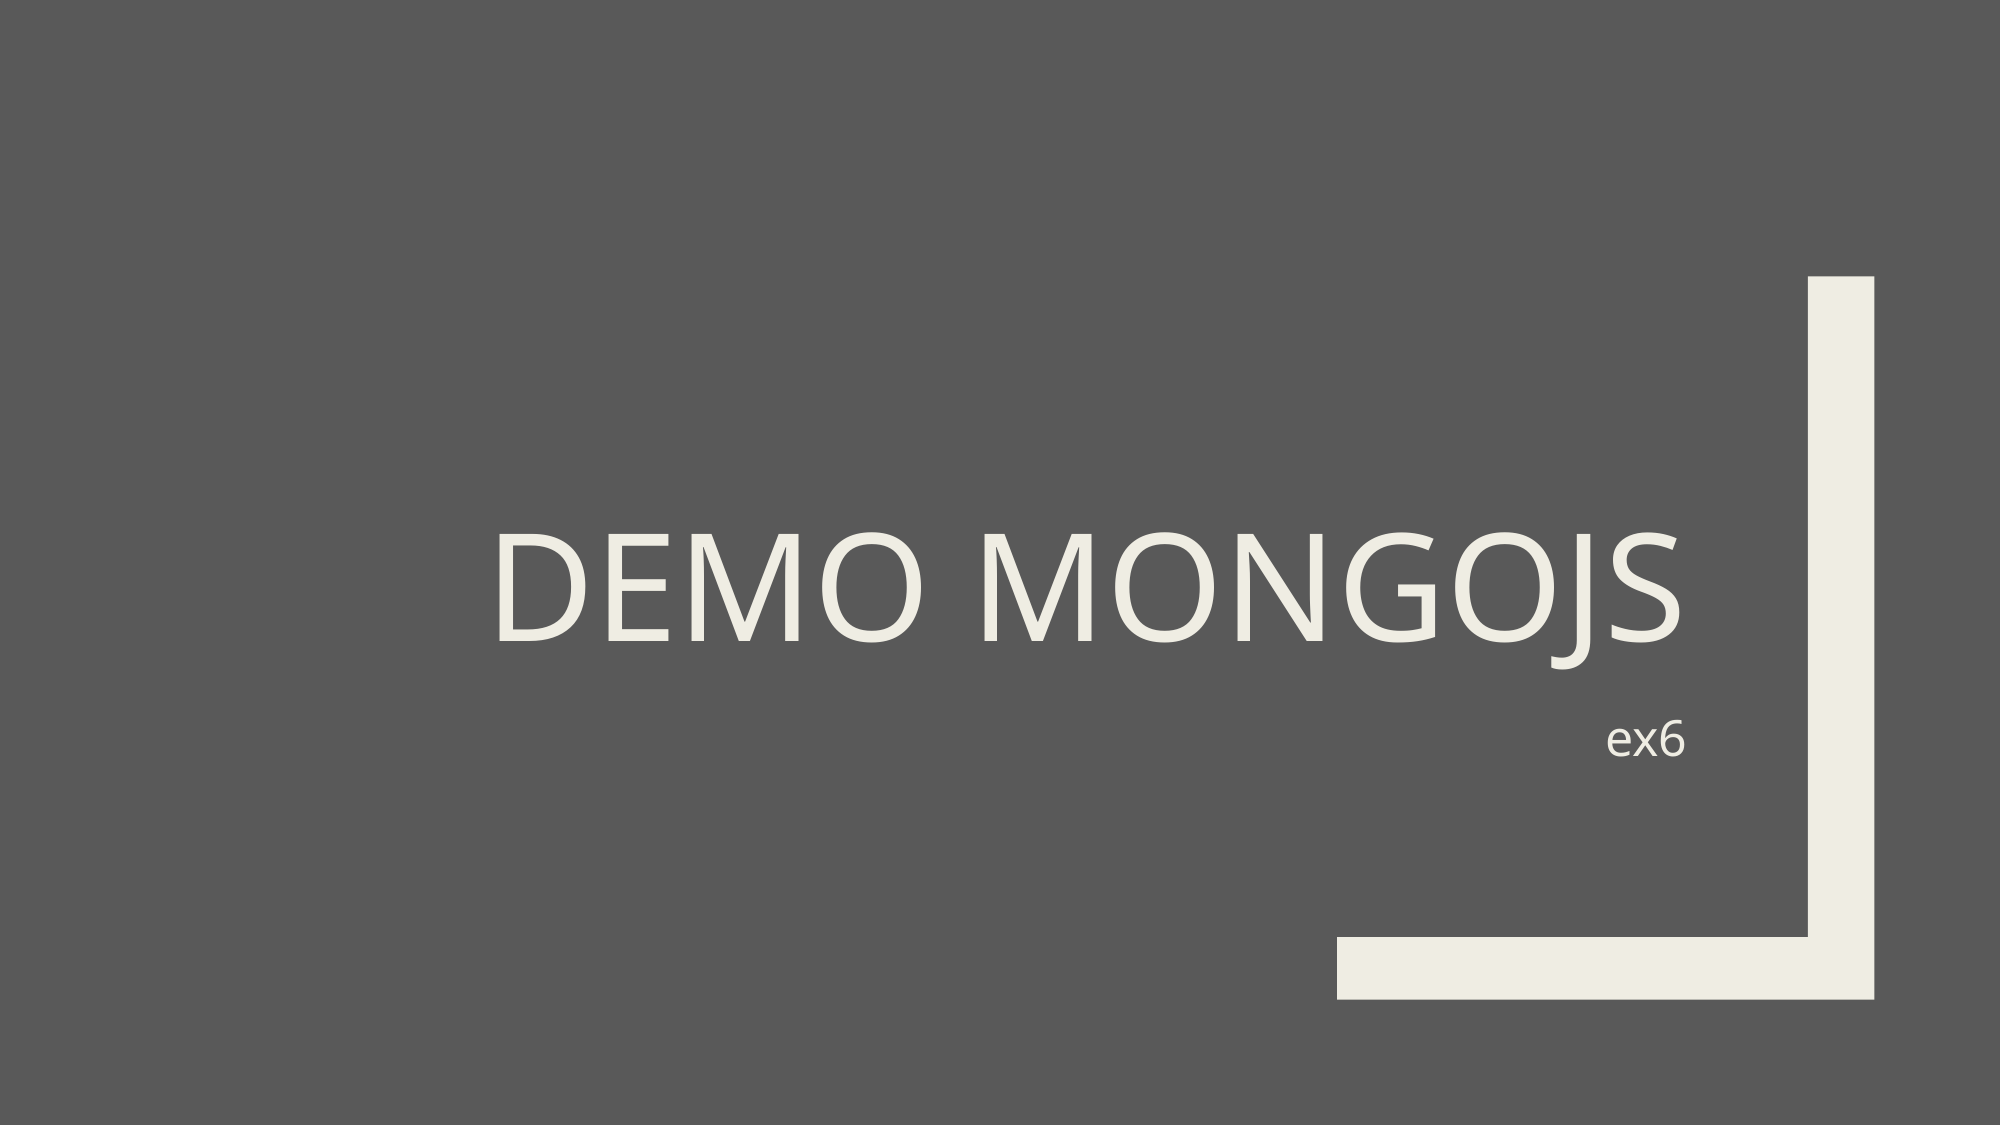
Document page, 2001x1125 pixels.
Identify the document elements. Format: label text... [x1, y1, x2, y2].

list ex6 [125, 691, 1703, 880]
title Demo MongoJS [125, 213, 1703, 682]
